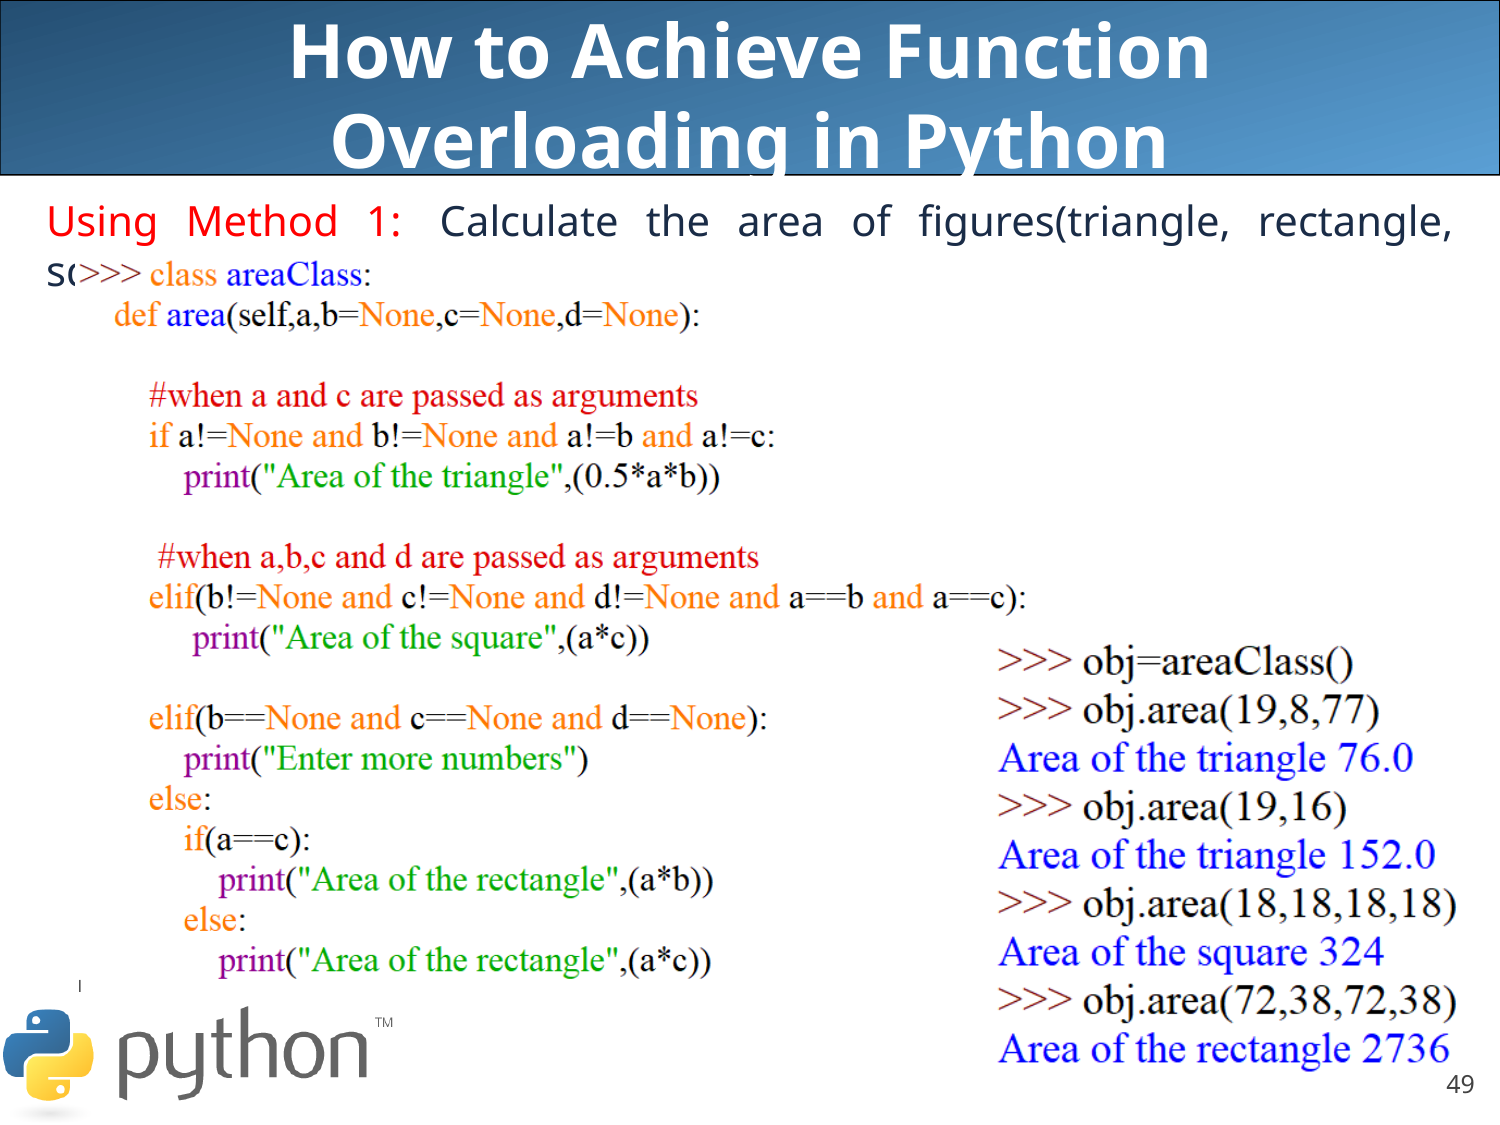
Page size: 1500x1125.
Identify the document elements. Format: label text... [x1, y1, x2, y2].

picture [74, 252, 1469, 1073]
title How to Achieve Function Overloading in Python [75, 0, 1425, 187]
text_box Using Method 1: Calculate the area of figures(triangle, rectangle, square). [31, 187, 1469, 302]
picture [0, 999, 402, 1123]
